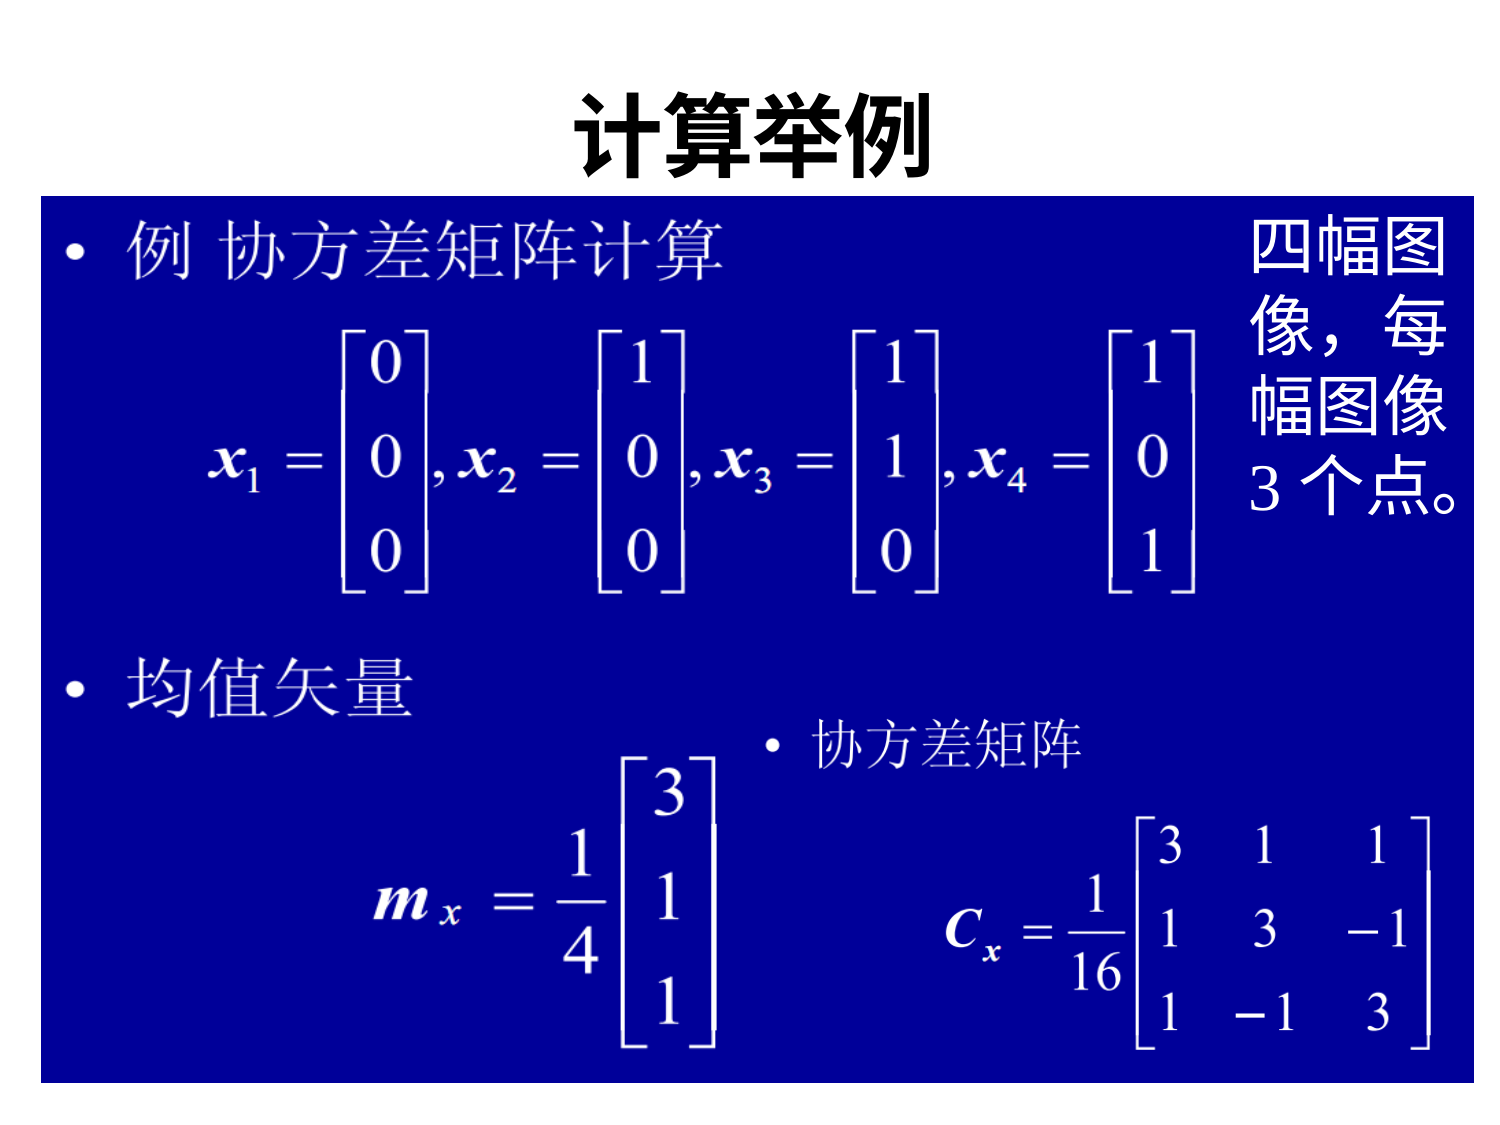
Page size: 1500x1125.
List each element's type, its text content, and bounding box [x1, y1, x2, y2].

title 计算举例 [134, 47, 1373, 196]
picture [40, 195, 1475, 1083]
text_box 四幅图像，每幅图像3个点。 [1243, 196, 1474, 689]
